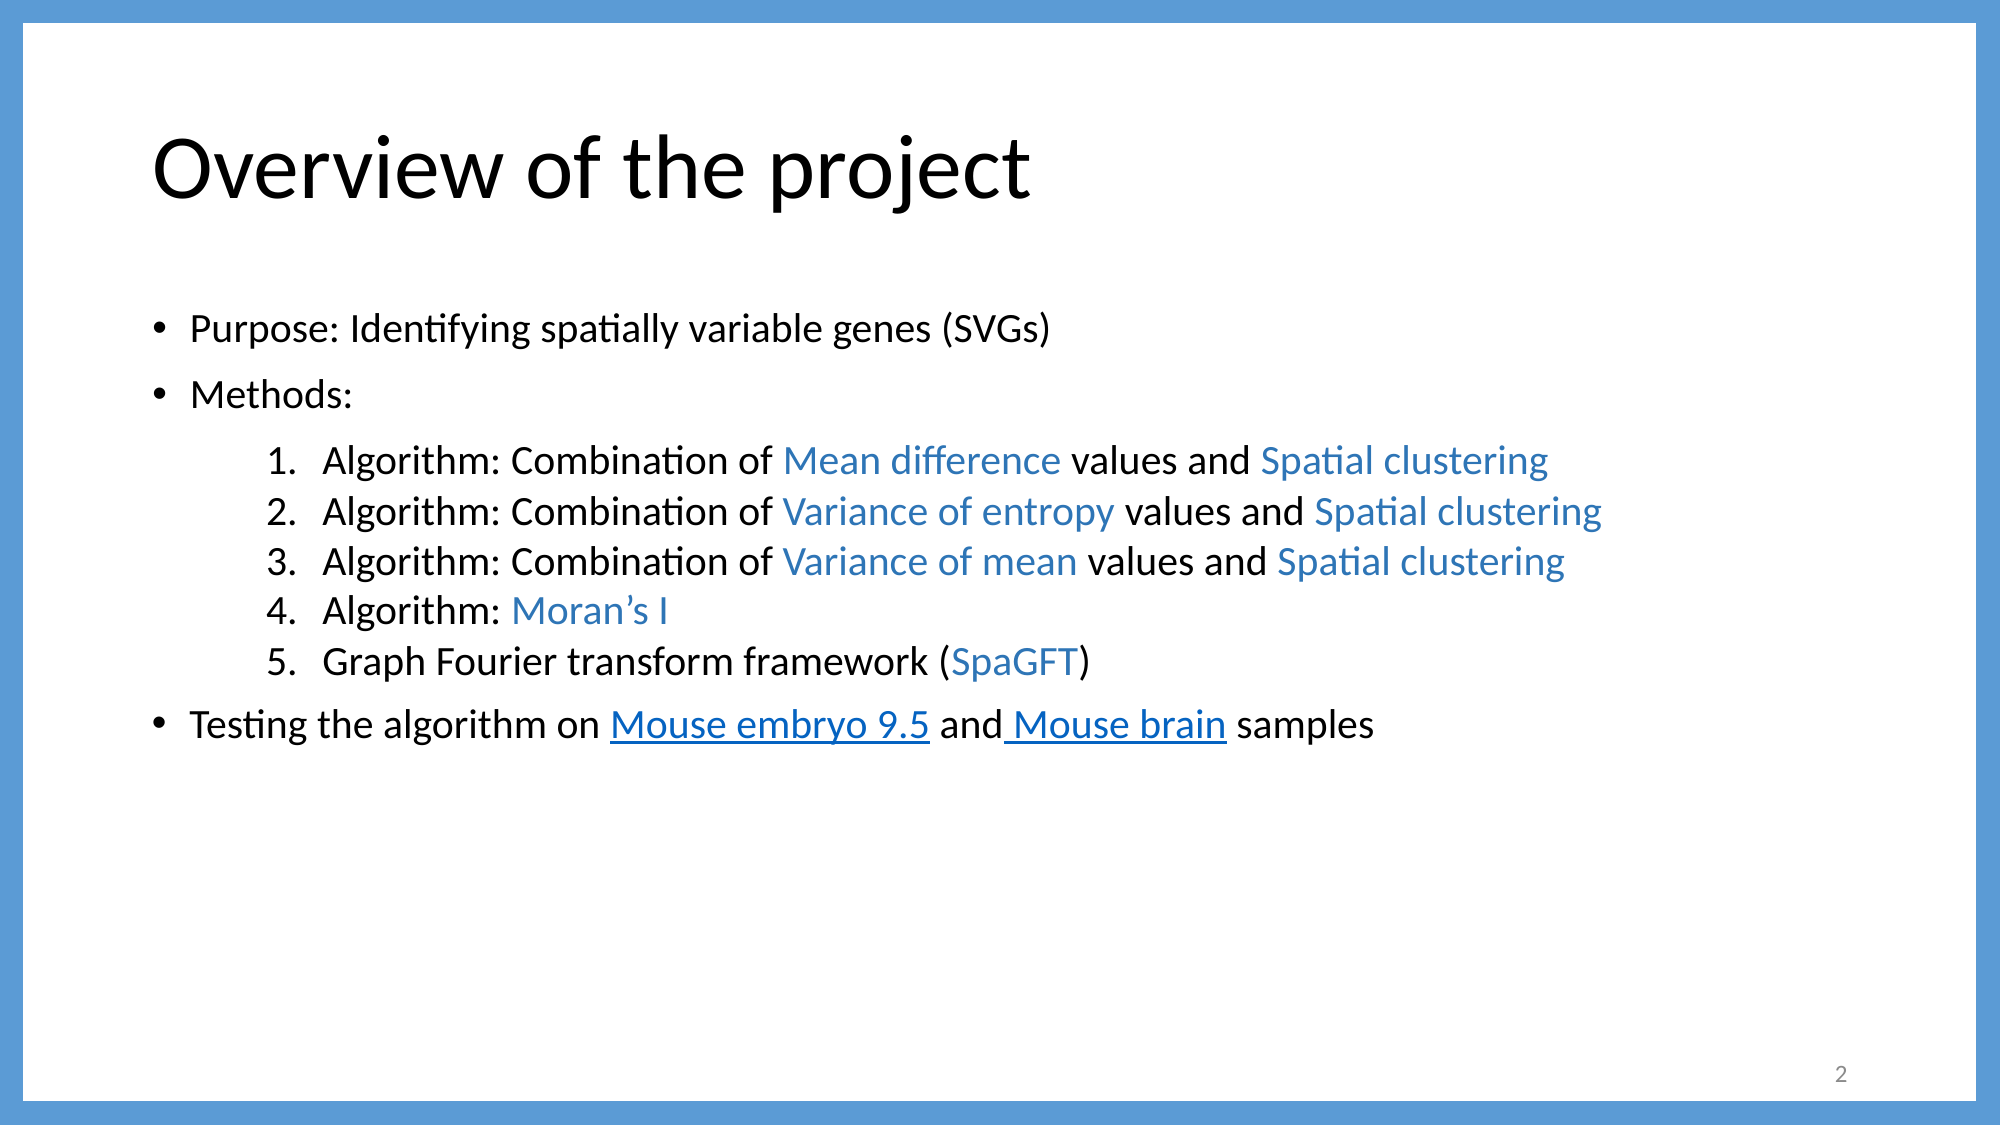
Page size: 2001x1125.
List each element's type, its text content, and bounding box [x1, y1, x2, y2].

slide_number 2 [1412, 1042, 1863, 1103]
text_box [10, 10, 1990, 1115]
text_box Algorithm: Combination of Mean difference values and Spatial clustering Algorithm: Combination of Variance of entropy values and Spatial clustering Algorithm: Combination of Variance of mean values and Spatial clustering Algorithm: Moran’s I Graph Fourier transform framework (SpaGFT) [251, 375, 1976, 691]
text_box Testing the algorithm on Mouse embryo 9.5 and Mouse brain samples [136, 694, 1862, 958]
